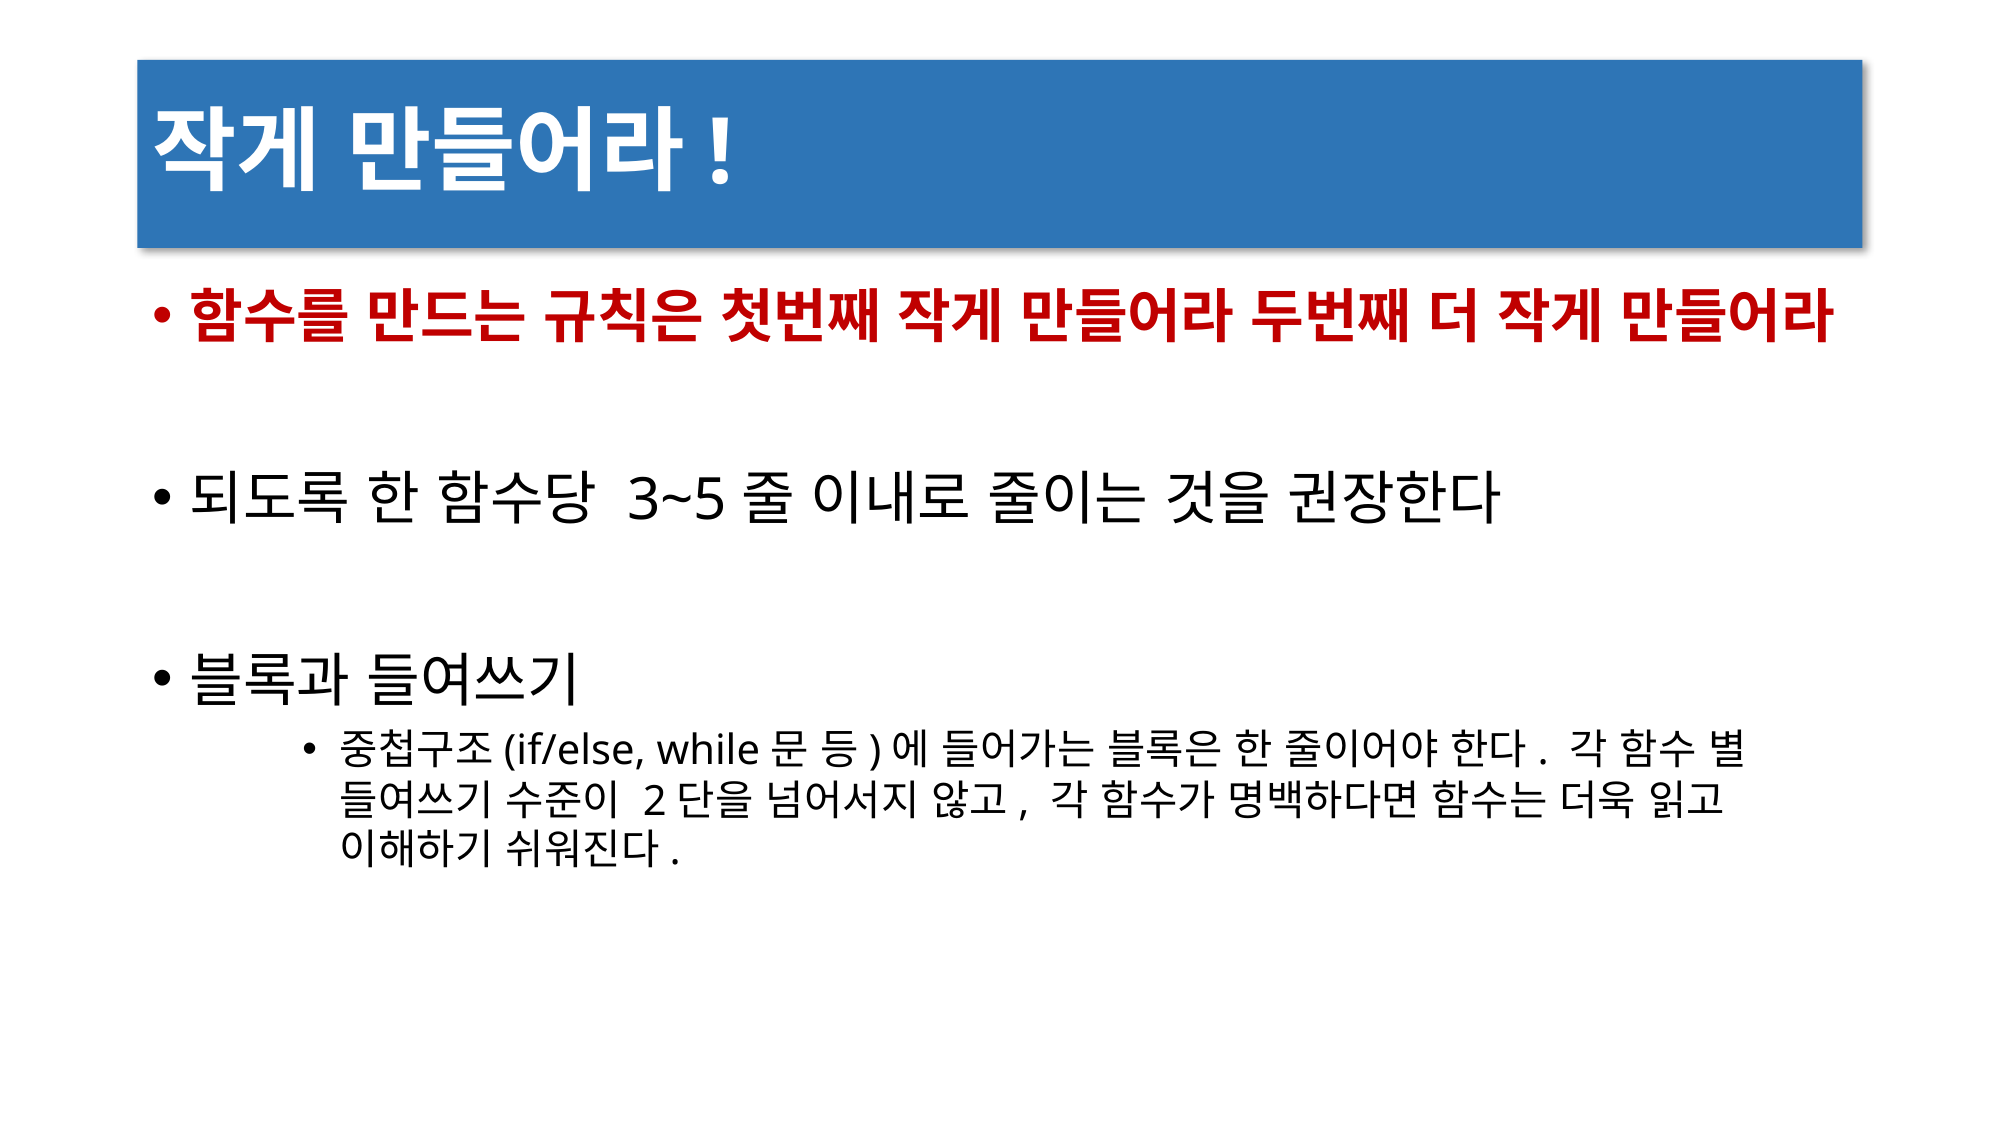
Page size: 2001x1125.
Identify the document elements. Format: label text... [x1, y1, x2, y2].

list 함수를 만드는 규칙은 첫번째 작게 만들어라 두번째 더 작게 만들어라 되도록 한 함수당 3~5줄 이내로 줄이는 것을 권장한다 블록과 들여쓰기 중첩구조(if/else, while문 등)에 들어가는 블록은 한 줄이어야 한다. 각 함수 별 들여쓰기 수준이 2단을 넘어서지 않고, 각 함수가 명백하다면 함수는 더욱 읽고 이해하기 쉬워진다. [137, 272, 1863, 1014]
title 작게 만들어라! [137, 59, 1863, 248]
